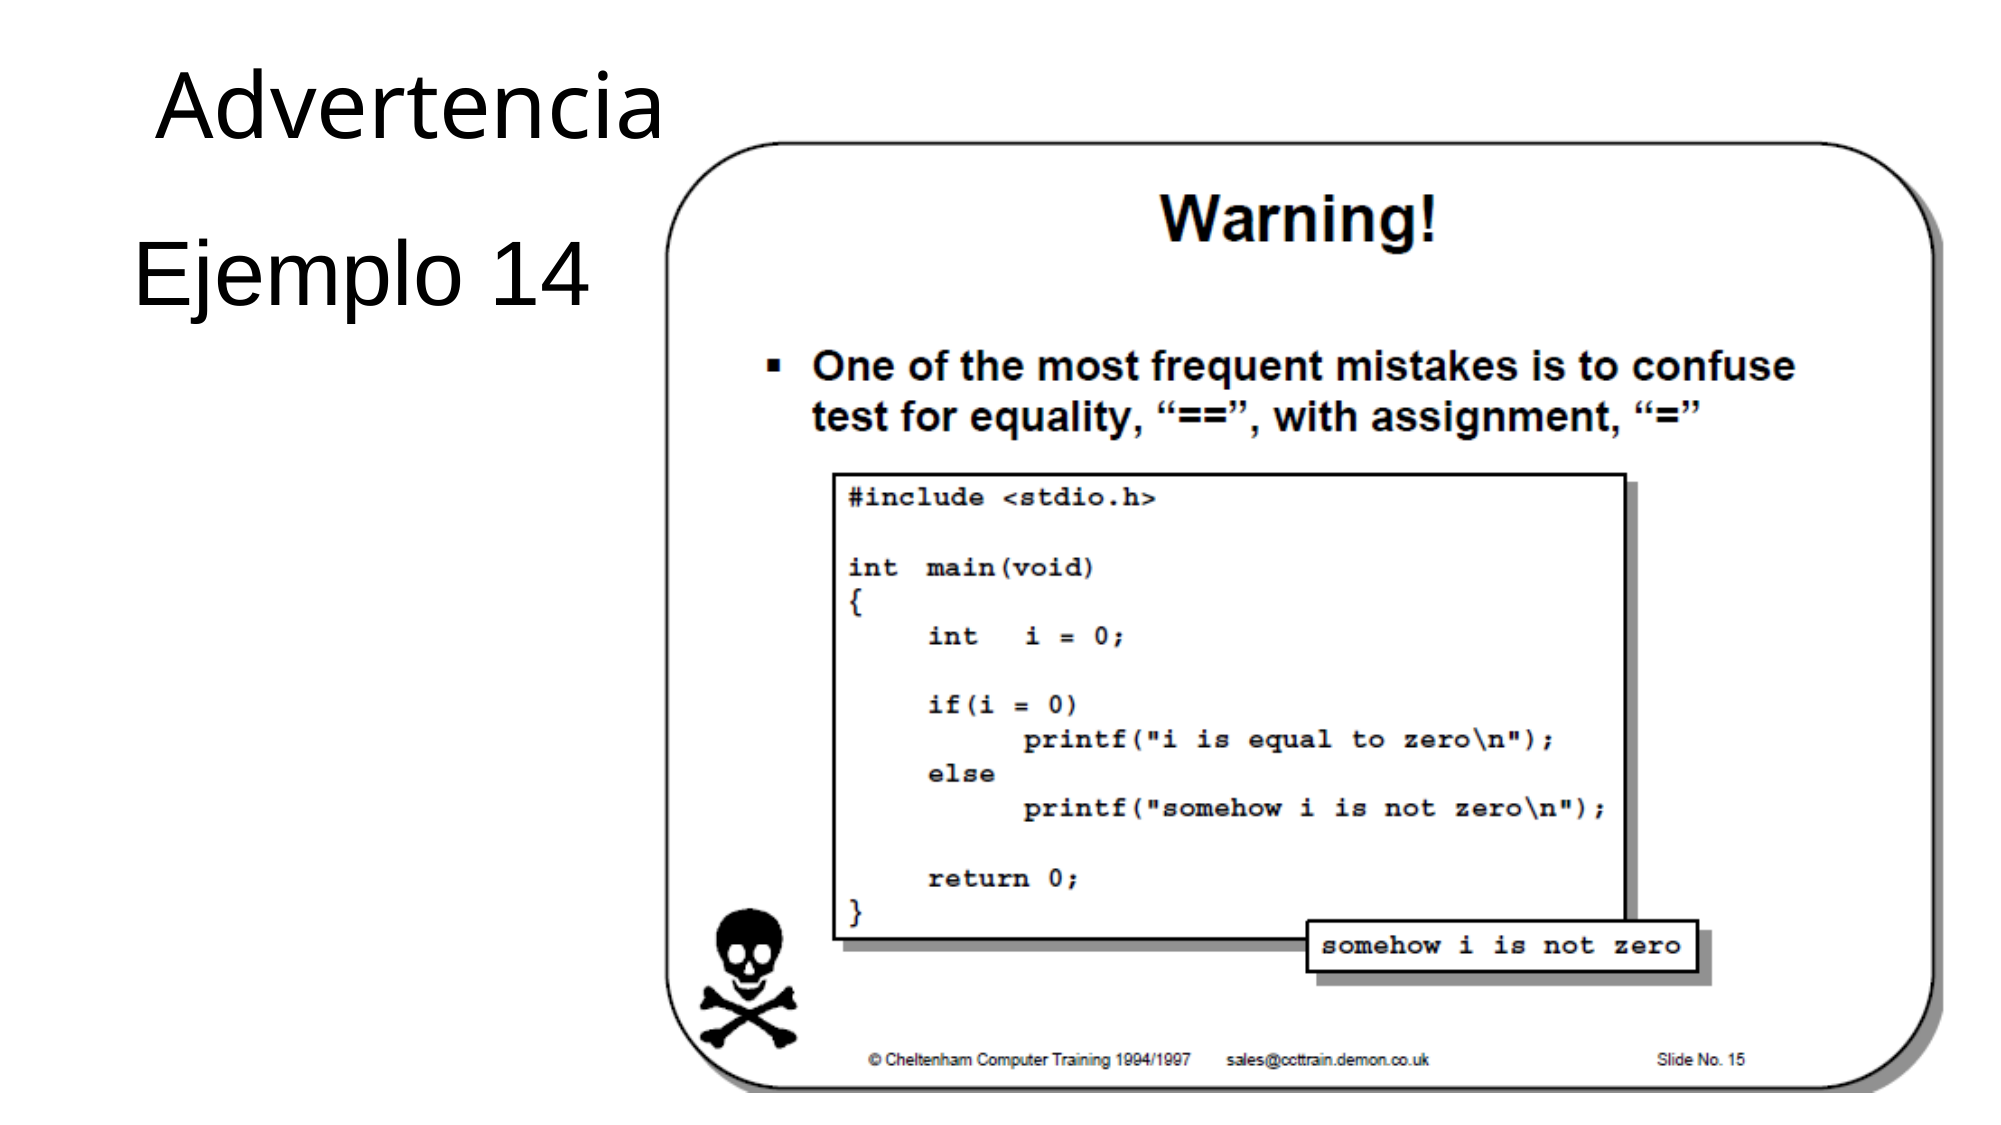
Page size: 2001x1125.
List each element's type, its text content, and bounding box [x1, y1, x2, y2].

text_box Ejemplo 14 [118, 206, 620, 324]
picture [660, 136, 1949, 1093]
text_box Advertencia [140, 0, 1865, 217]
